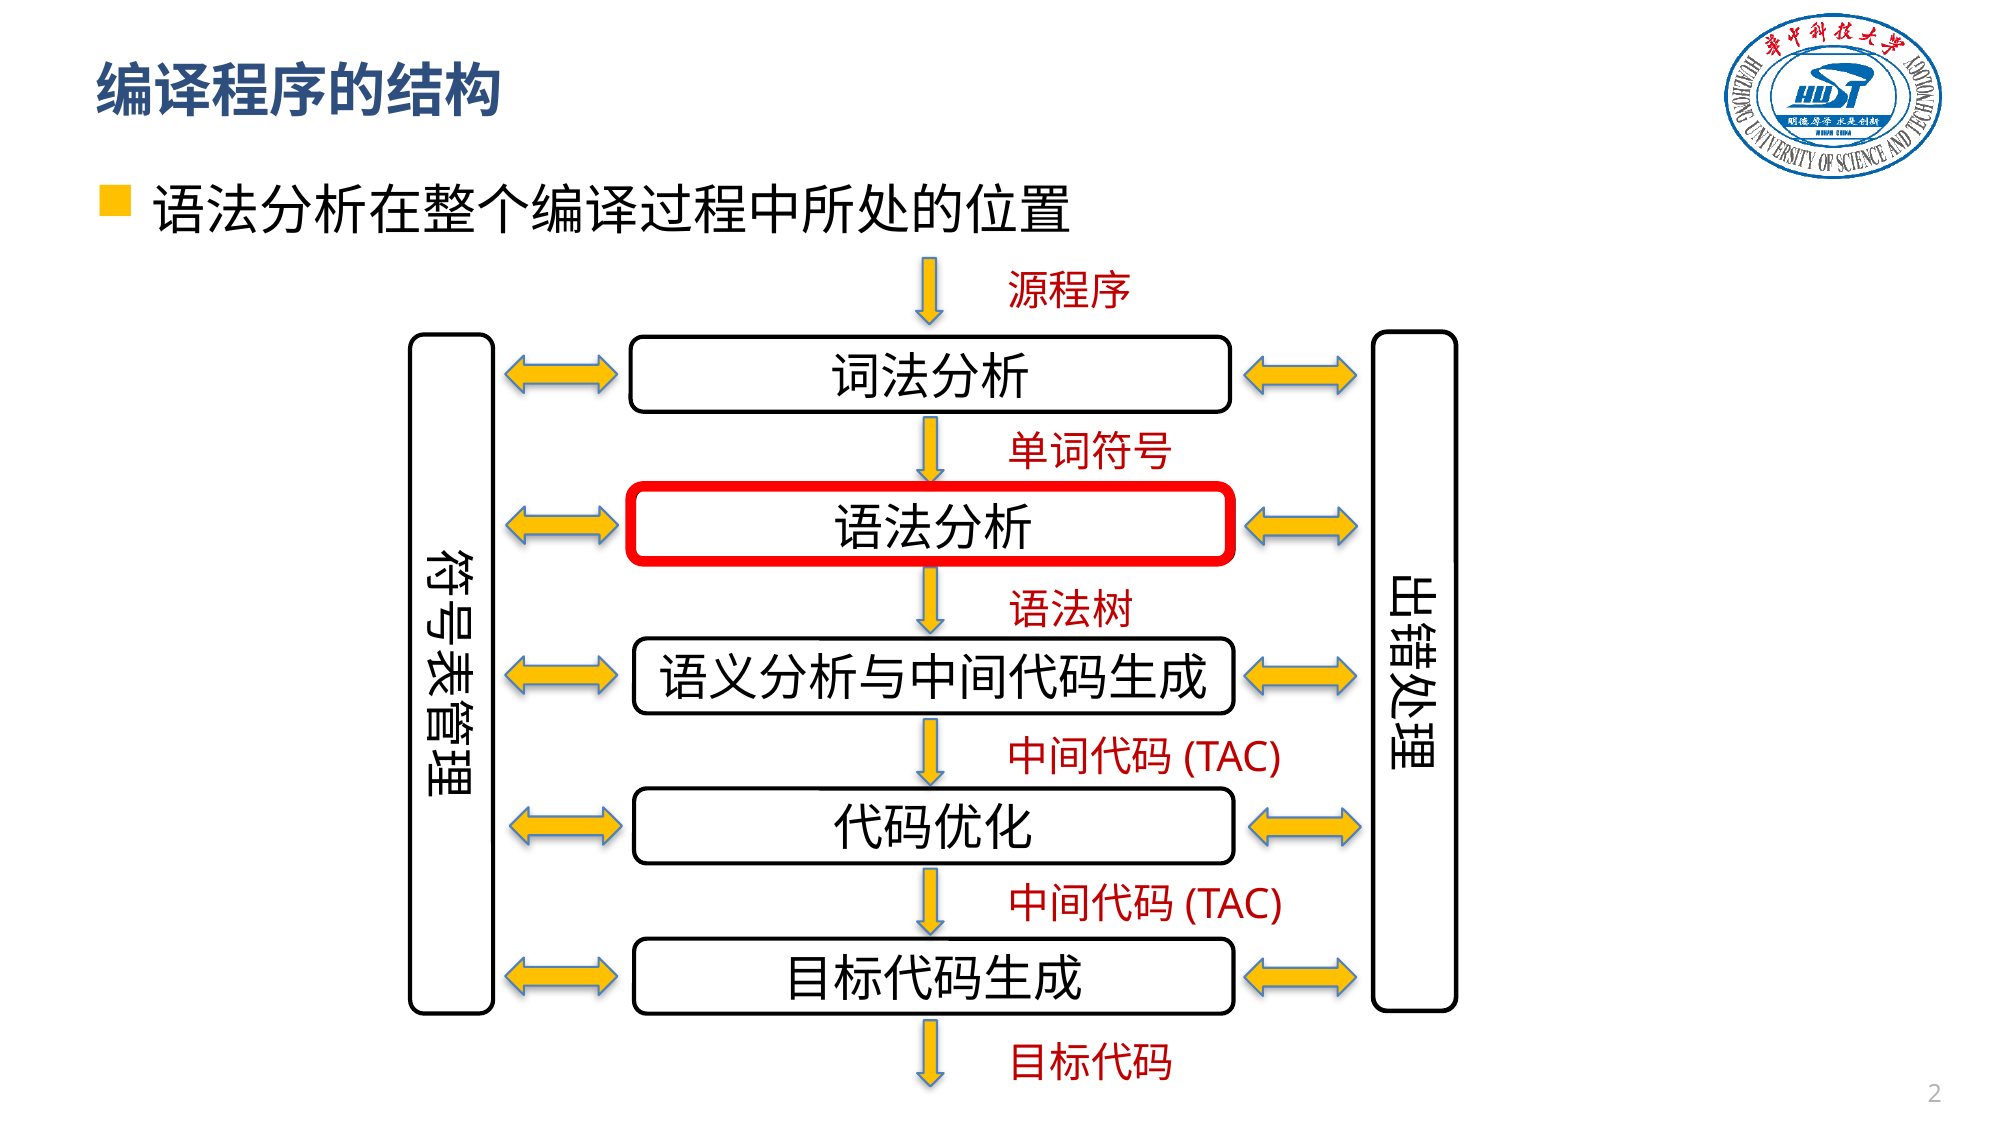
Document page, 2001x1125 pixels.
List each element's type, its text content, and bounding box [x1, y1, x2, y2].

text_box 中间代码(TAC) [991, 722, 1297, 788]
text_box [1244, 356, 1357, 394]
text_box 单词符号 [992, 417, 1190, 483]
text_box [505, 355, 618, 393]
text_box 中间代码(TAC) [993, 869, 1298, 935]
text_box [1245, 507, 1358, 545]
text_box 词法分析 [630, 336, 1231, 412]
text_box [917, 719, 944, 786]
text_box 代码优化 [634, 788, 1234, 864]
text_box [917, 1020, 944, 1087]
list 语法分析在整个编译过程中所处的位置 [80, 154, 1805, 244]
text_box [1248, 808, 1361, 846]
text_box [917, 567, 944, 634]
text_box [630, 486, 1231, 562]
text_box [505, 957, 618, 995]
text_box 语法树 [993, 575, 1149, 690]
text_box [1244, 958, 1357, 996]
text_box [917, 417, 944, 484]
title 编译程序的结构 [80, 42, 1805, 144]
text_box [505, 656, 618, 694]
text_box 目标代码生成 [634, 938, 1234, 1014]
text_box [916, 258, 943, 325]
text_box 源程序 [992, 256, 1148, 322]
picture [1724, 13, 1942, 179]
slide_number 1 [1373, 1064, 1957, 1125]
text_box [506, 506, 619, 544]
text_box 符号表管理 [410, 334, 494, 1014]
text_box [509, 807, 622, 845]
text_box 语义分析与中间代码生成 [634, 638, 1234, 714]
text_box 出错处理 [1373, 331, 1457, 1011]
text_box 语法分析 [643, 488, 1234, 563]
text_box [917, 868, 944, 935]
text_box 目标代码 [992, 1028, 1190, 1093]
text_box [1244, 657, 1357, 695]
